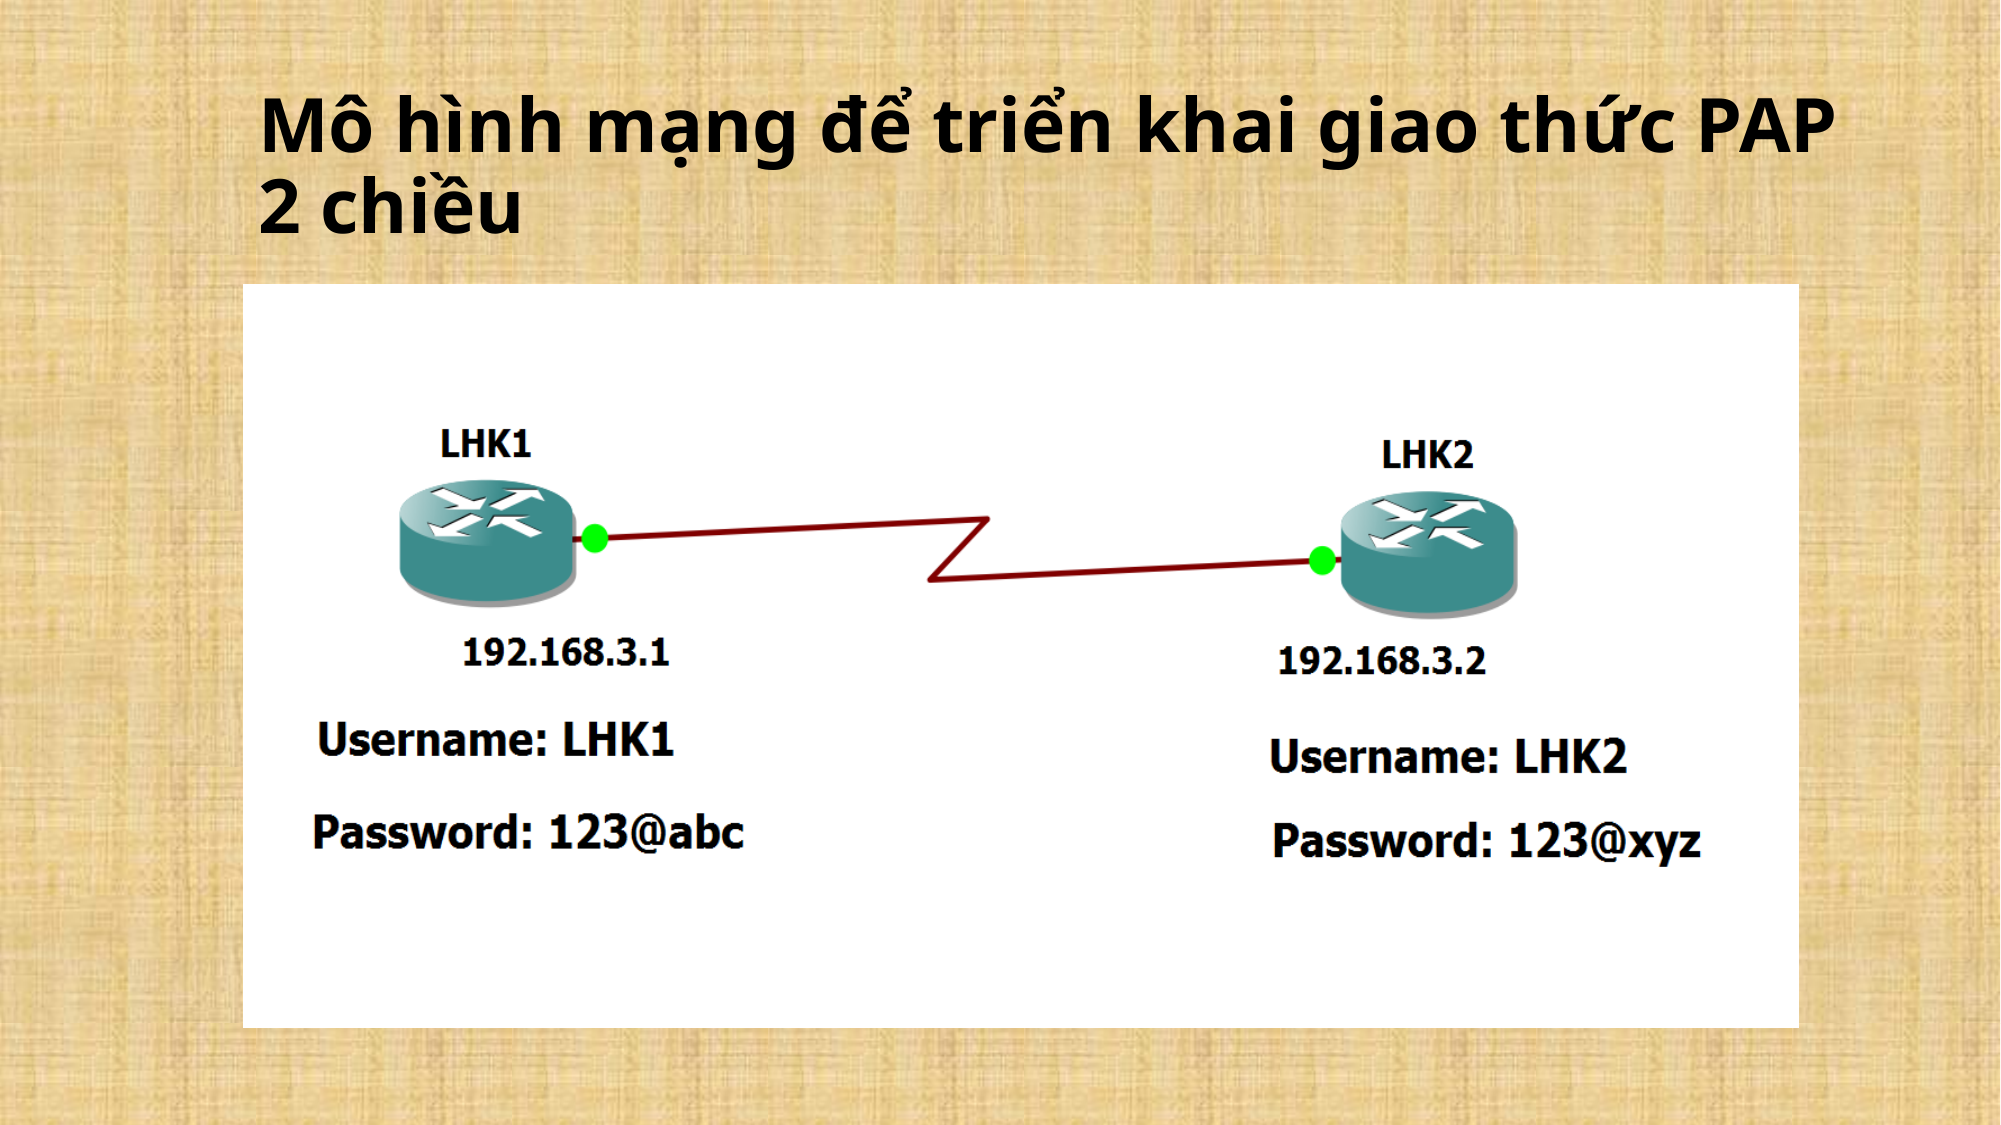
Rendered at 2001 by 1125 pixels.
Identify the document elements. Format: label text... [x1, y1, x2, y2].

picture [0, 0, 2001, 1125]
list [243, 284, 1799, 1028]
title Mô hình mạng để triển khai giao thức PAP 2 chiều [243, 59, 1916, 278]
